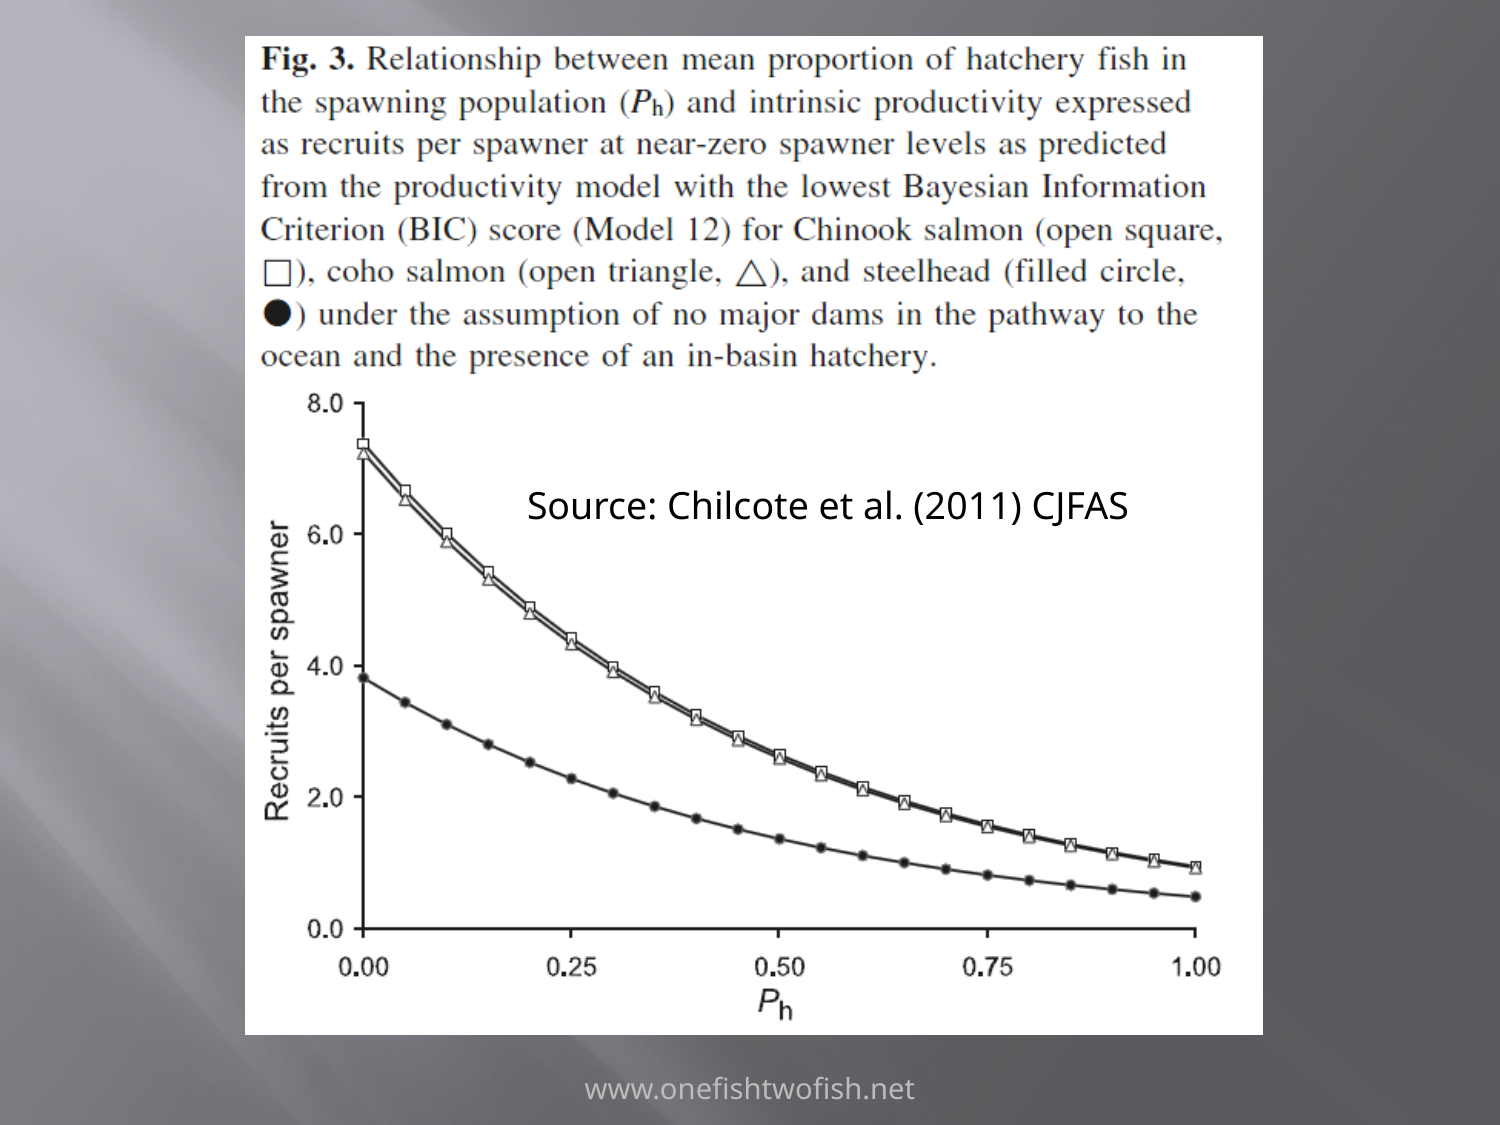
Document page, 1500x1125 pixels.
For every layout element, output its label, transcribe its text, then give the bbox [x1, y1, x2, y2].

footer www.onefishtwofish.net [512, 1079, 988, 1113]
picture [244, 35, 1263, 1036]
